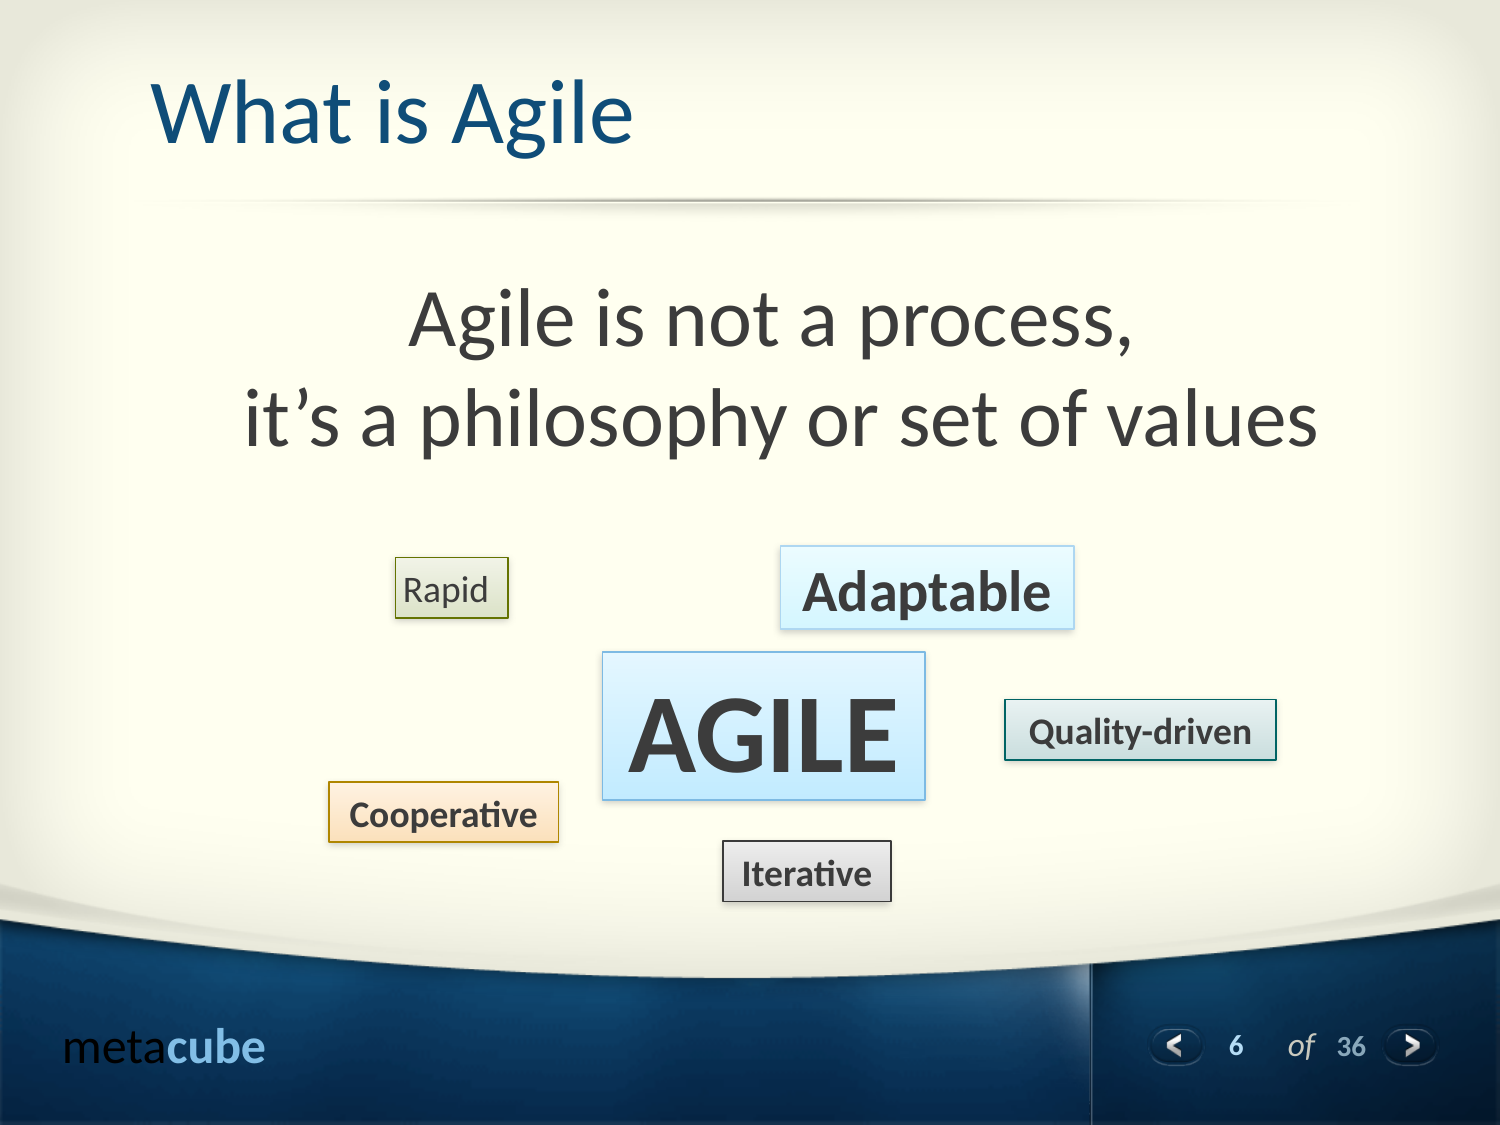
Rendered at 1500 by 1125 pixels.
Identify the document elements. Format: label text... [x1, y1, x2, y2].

text_box Quality-driven [1005, 699, 1276, 760]
slide_number ‹#› [1221, 1018, 1273, 1068]
text_box Iterative [723, 841, 891, 902]
text_box Rapid [395, 557, 509, 618]
text_box Cooperative [329, 782, 559, 843]
picture [0, 0, 1500, 1125]
text_box Agile is not a process, it’s a philosophy or set of values [170, 255, 1393, 467]
text_box Adaptable [780, 545, 1074, 629]
title What is Agile [0, 52, 1300, 194]
text_box AGILE [602, 652, 926, 800]
